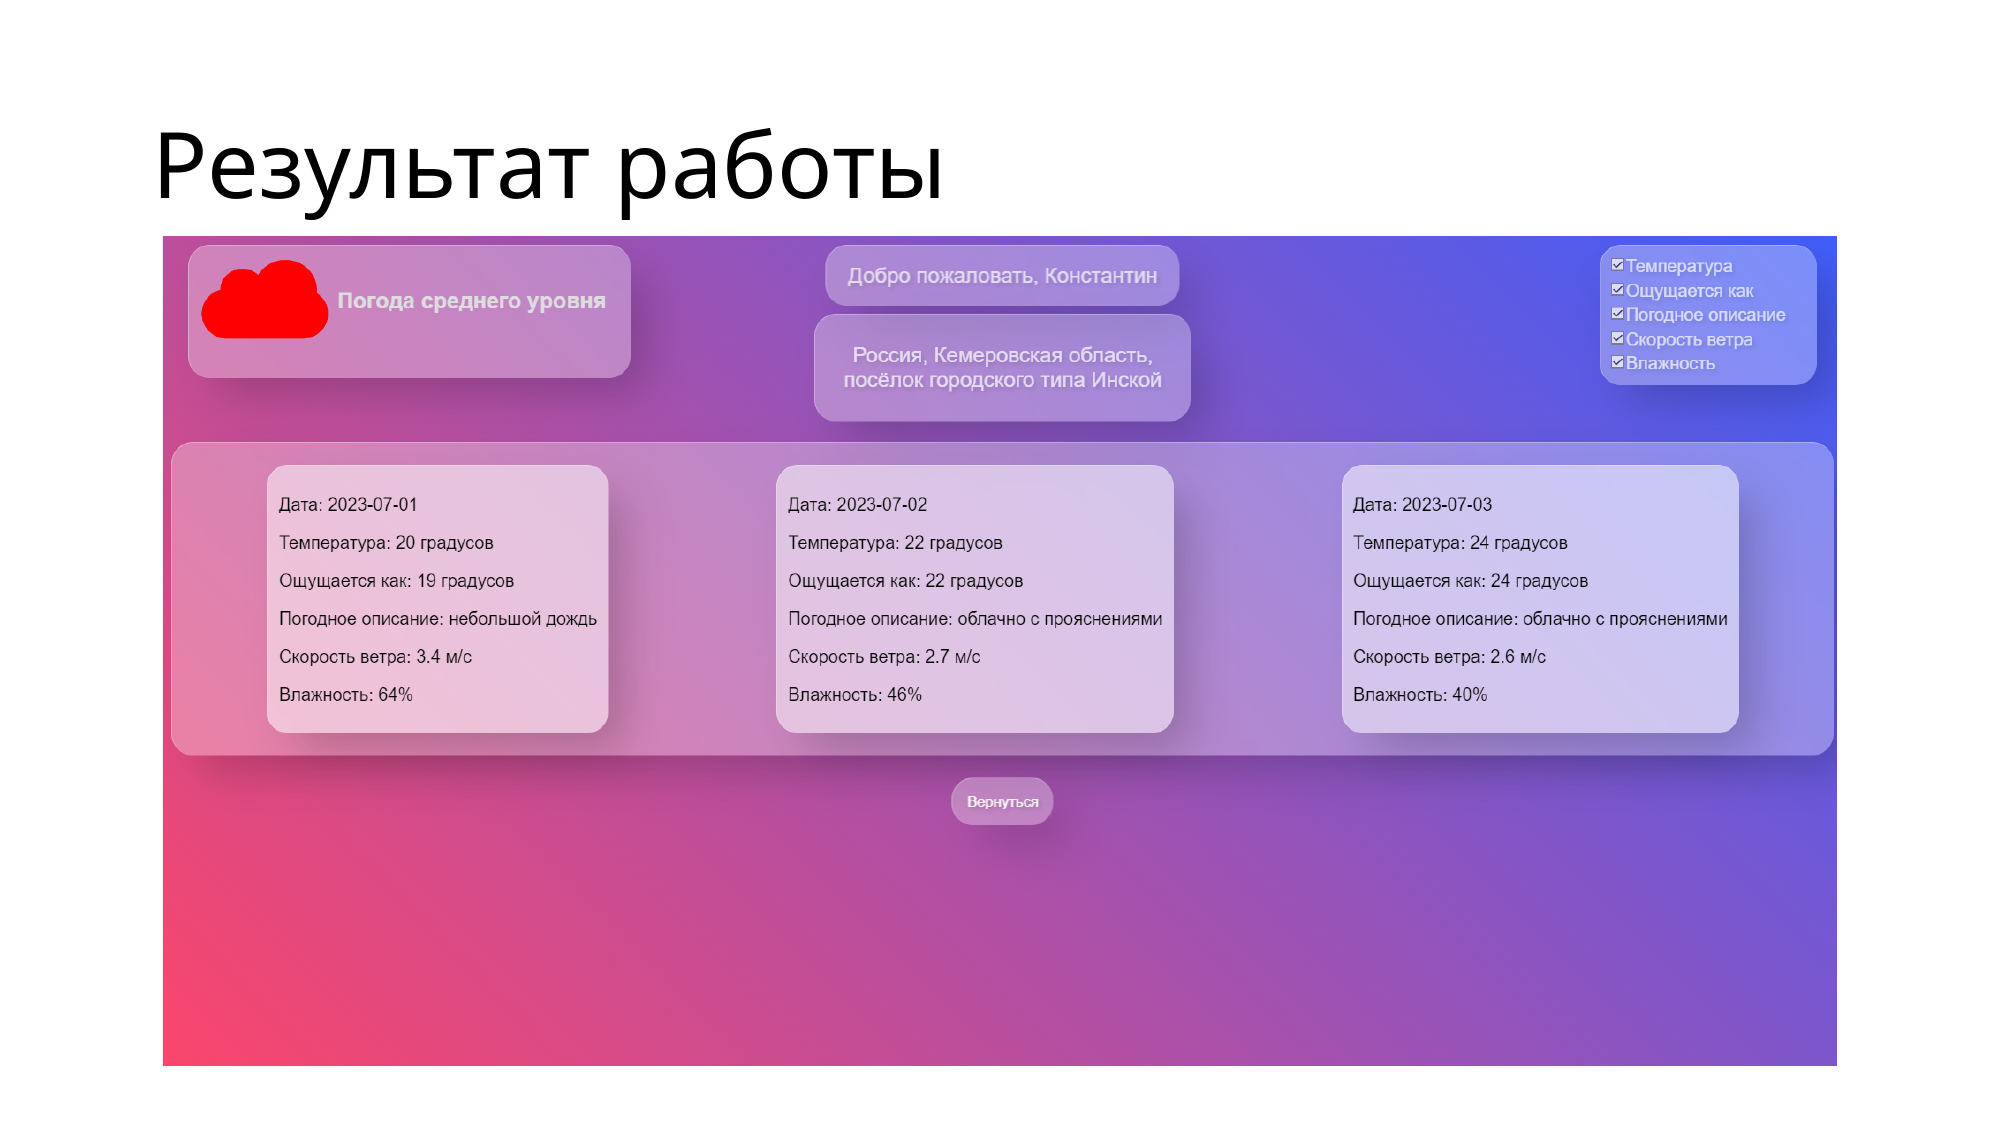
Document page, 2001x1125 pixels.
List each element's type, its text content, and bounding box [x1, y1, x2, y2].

title Результат работы [137, 59, 1863, 278]
picture [162, 236, 1837, 1066]
